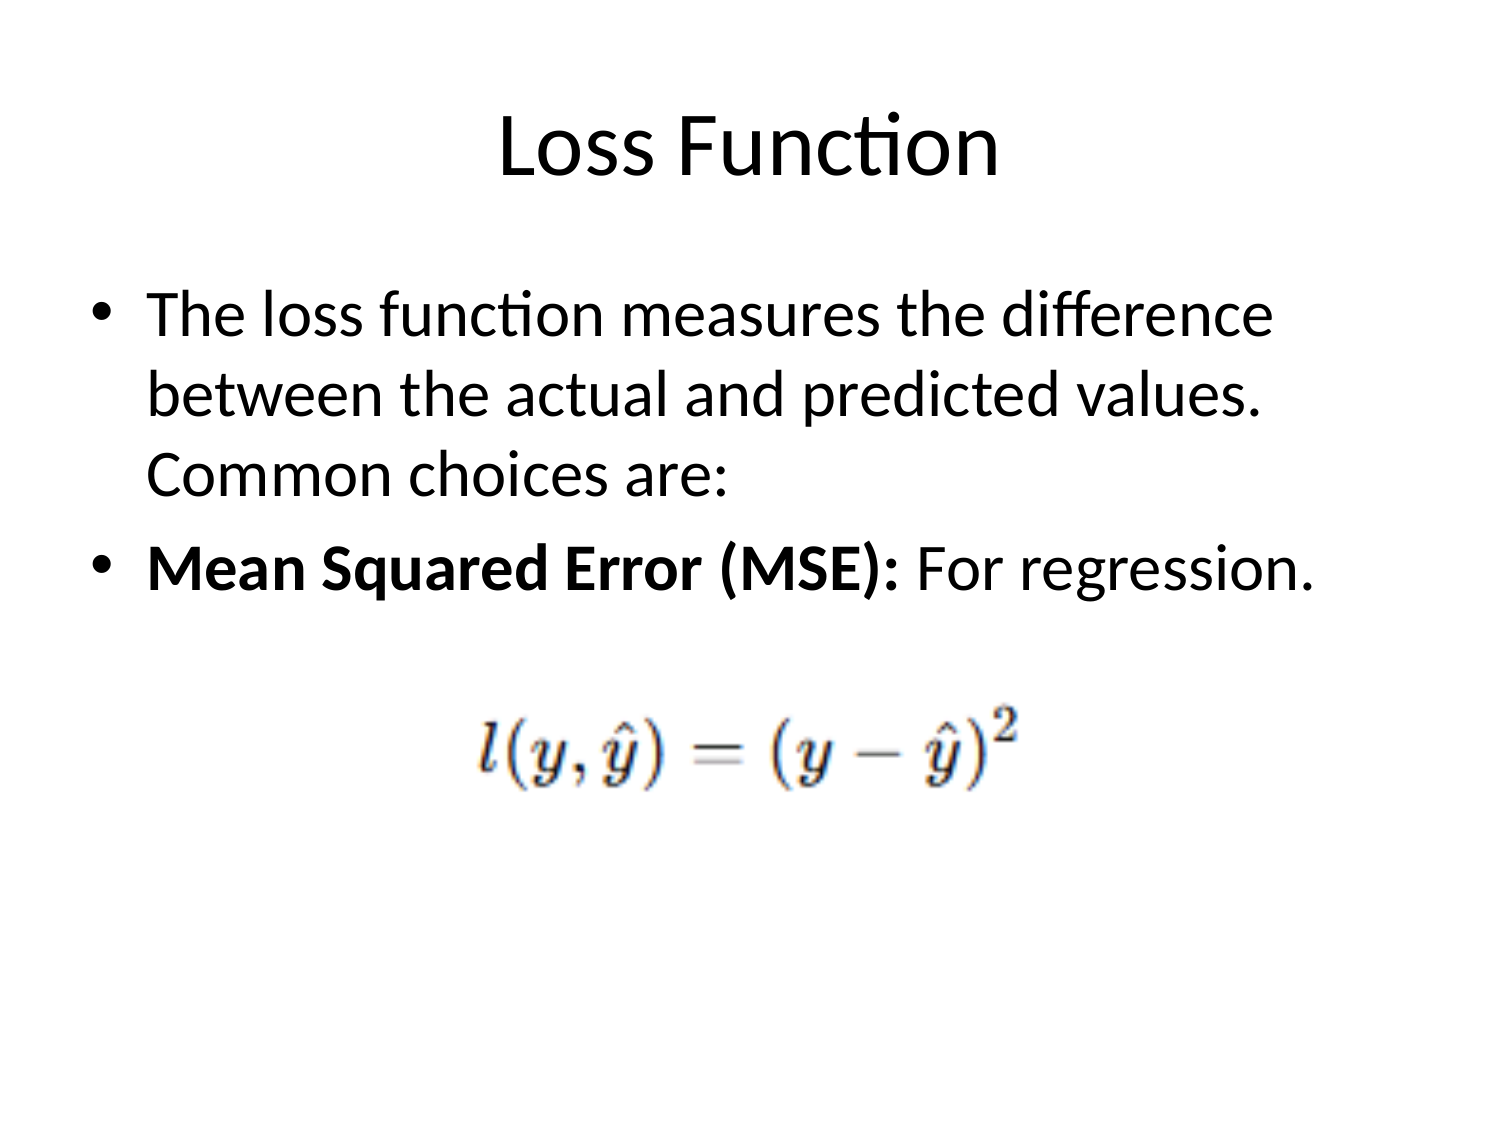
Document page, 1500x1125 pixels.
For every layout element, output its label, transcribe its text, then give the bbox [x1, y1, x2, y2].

picture [464, 674, 1045, 815]
list The loss function measures the difference between the actual and predicted values. Common choices are: Mean Squared Error (MSE): For regression. [75, 262, 1425, 1005]
title Loss Function [75, 45, 1425, 233]
